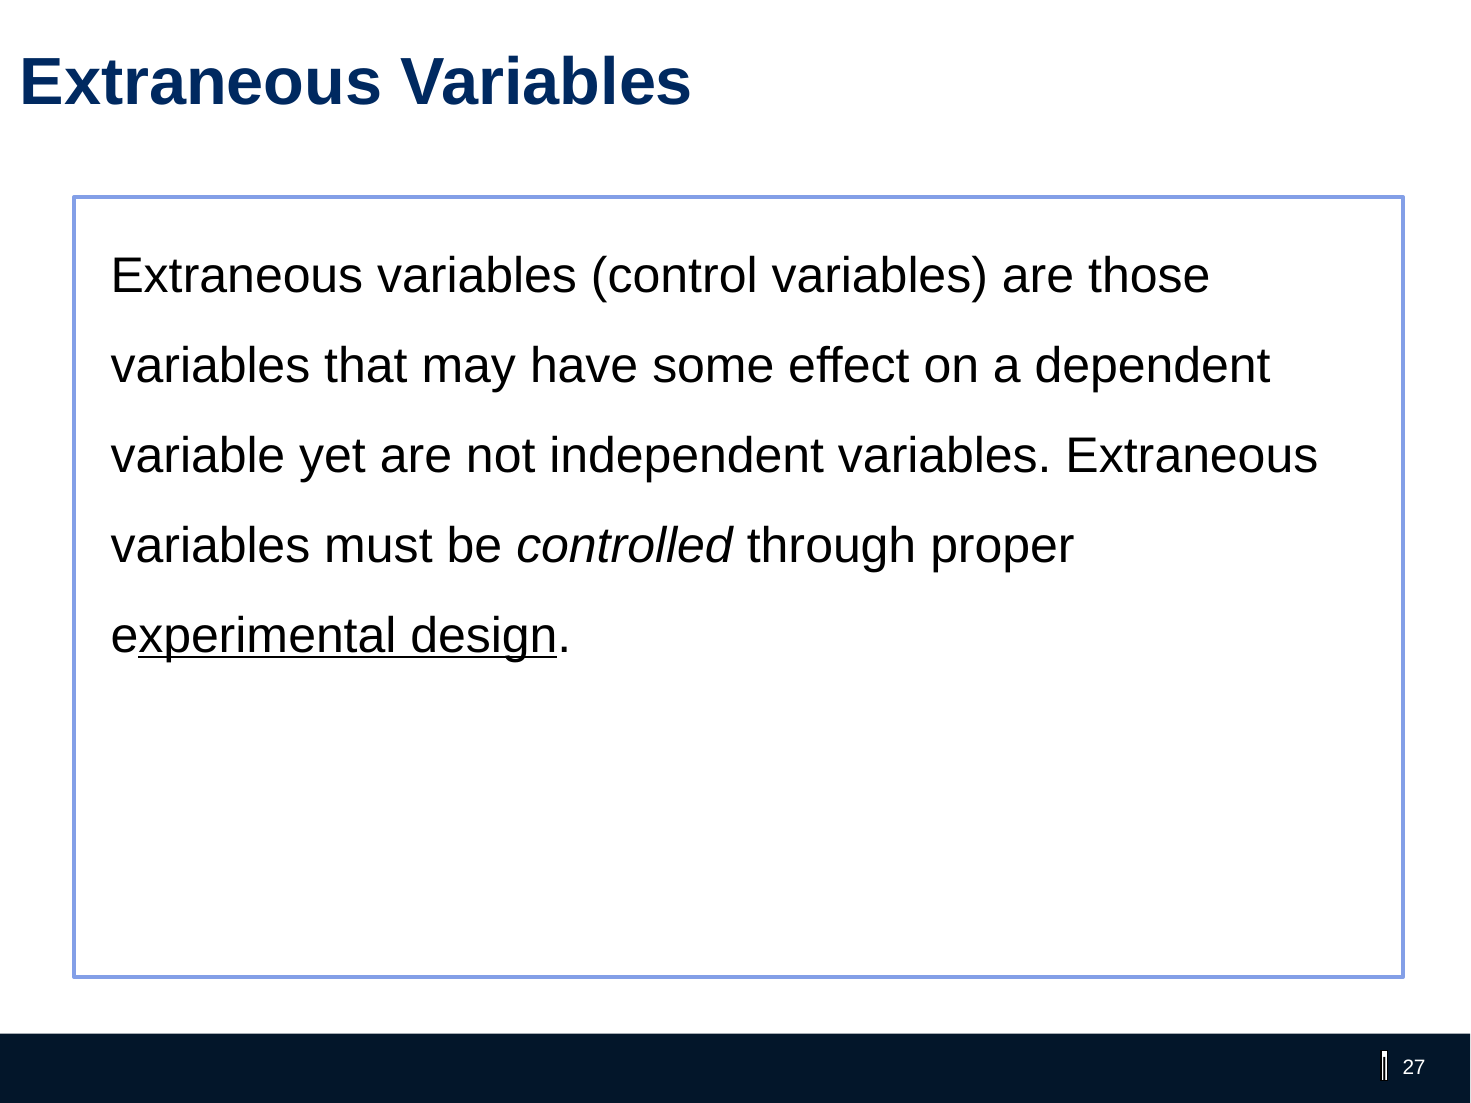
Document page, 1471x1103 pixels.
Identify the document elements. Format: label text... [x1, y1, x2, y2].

title Extraneous Variables [19, 37, 1434, 222]
text_box ‹#› [1402, 1053, 1435, 1079]
list Extraneous variables (control variables) are those variables that may have some effect on a dependent variable yet are not independent variables. Extraneous variables must be controlled through proper experimental design. [110, 212, 1367, 414]
text_box [74, 222, 1403, 978]
